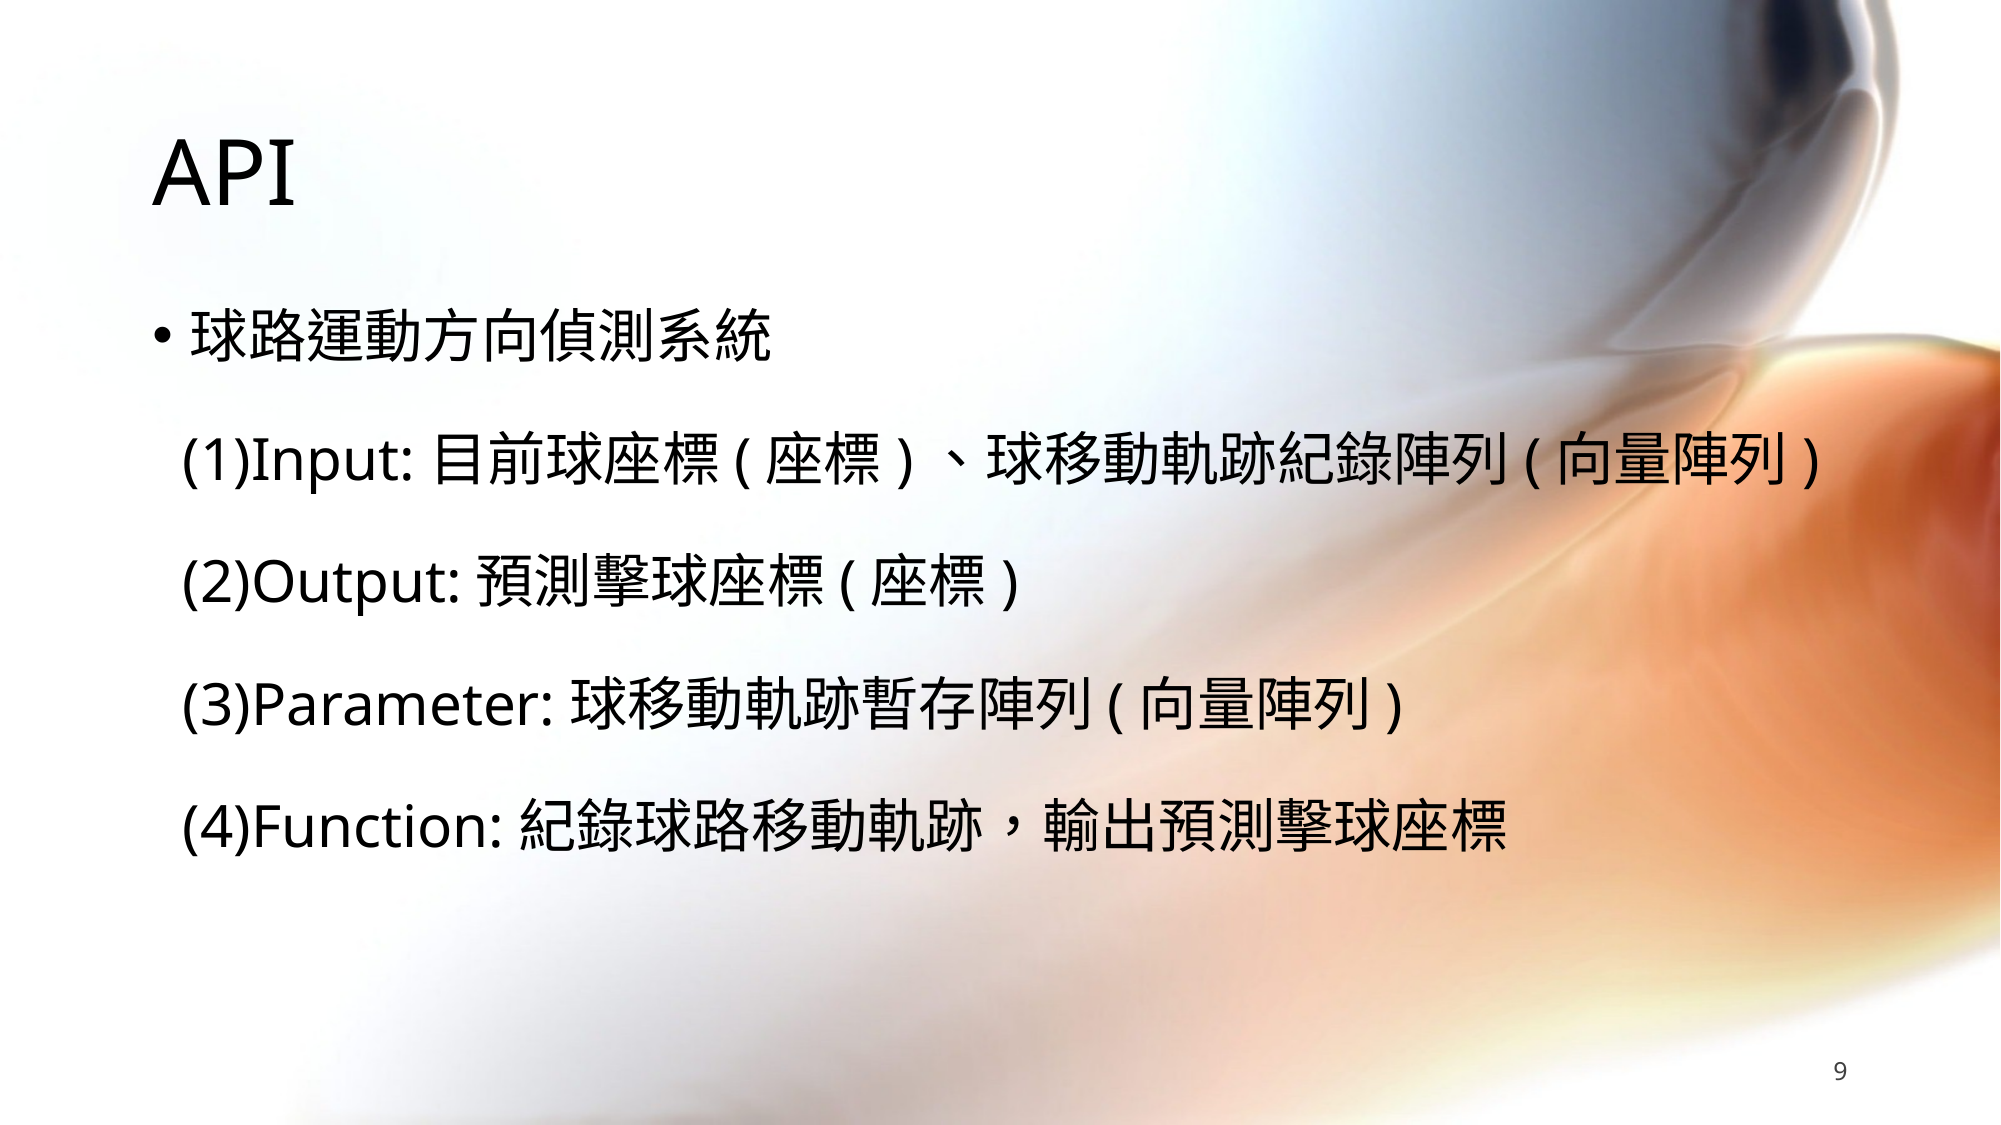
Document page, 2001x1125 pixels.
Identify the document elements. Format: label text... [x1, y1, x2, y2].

slide_number 9 [1325, 1042, 1863, 1103]
title API [137, 59, 1863, 278]
list 球路運動方向偵測系統 (1)Input:目前球座標(座標)、球移動軌跡紀錄陣列(向量陣列) (2)Output:預測擊球座標(座標) (3)Parameter:球移動軌跡暫存陣列(向量陣列) (4)Function:紀錄球路移動軌跡，輸出預測擊球座標 [137, 299, 1863, 1014]
picture [0, 0, 2001, 1125]
